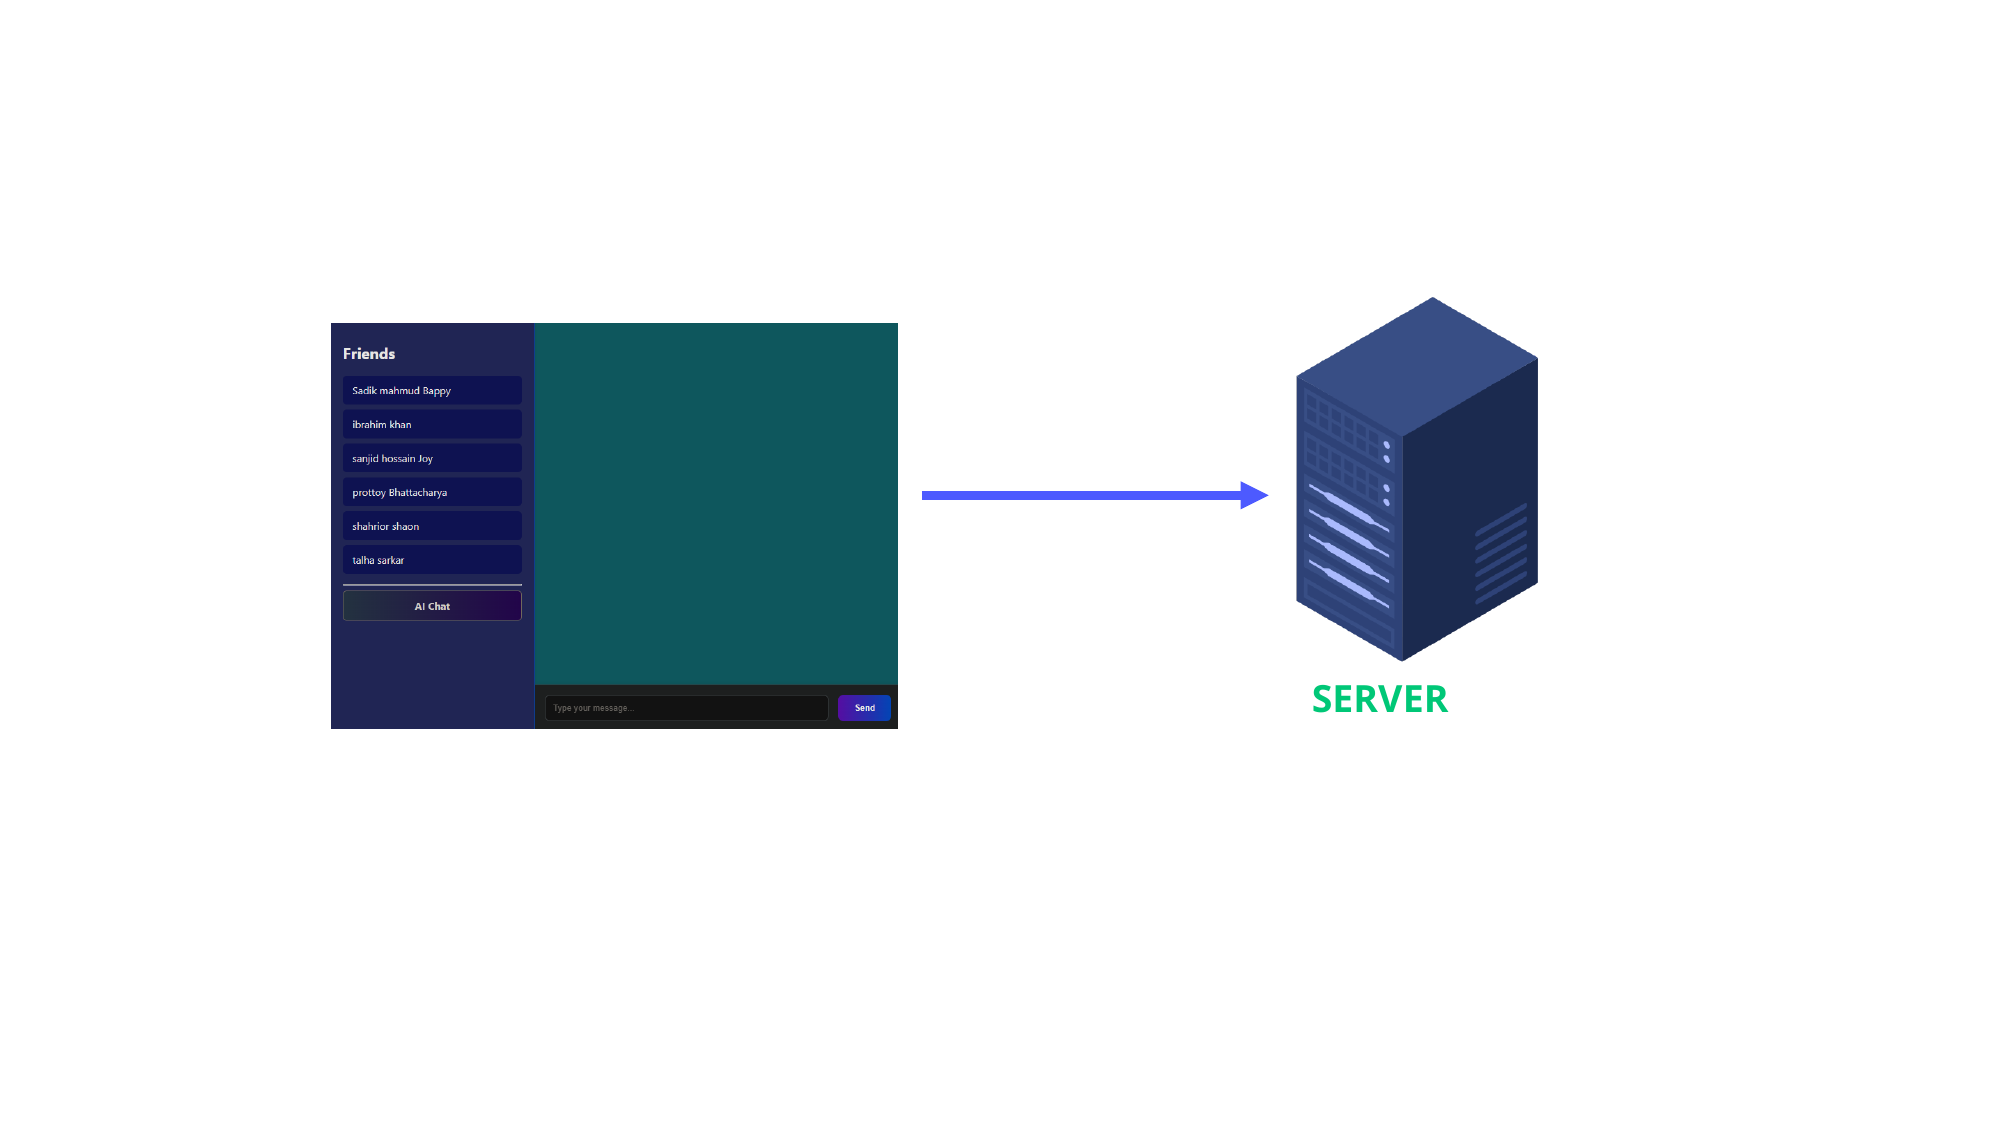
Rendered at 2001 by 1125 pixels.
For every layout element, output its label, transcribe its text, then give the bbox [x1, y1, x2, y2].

picture [330, 322, 898, 730]
text_box SERVER [1180, 668, 1580, 728]
picture [1227, 288, 1607, 669]
